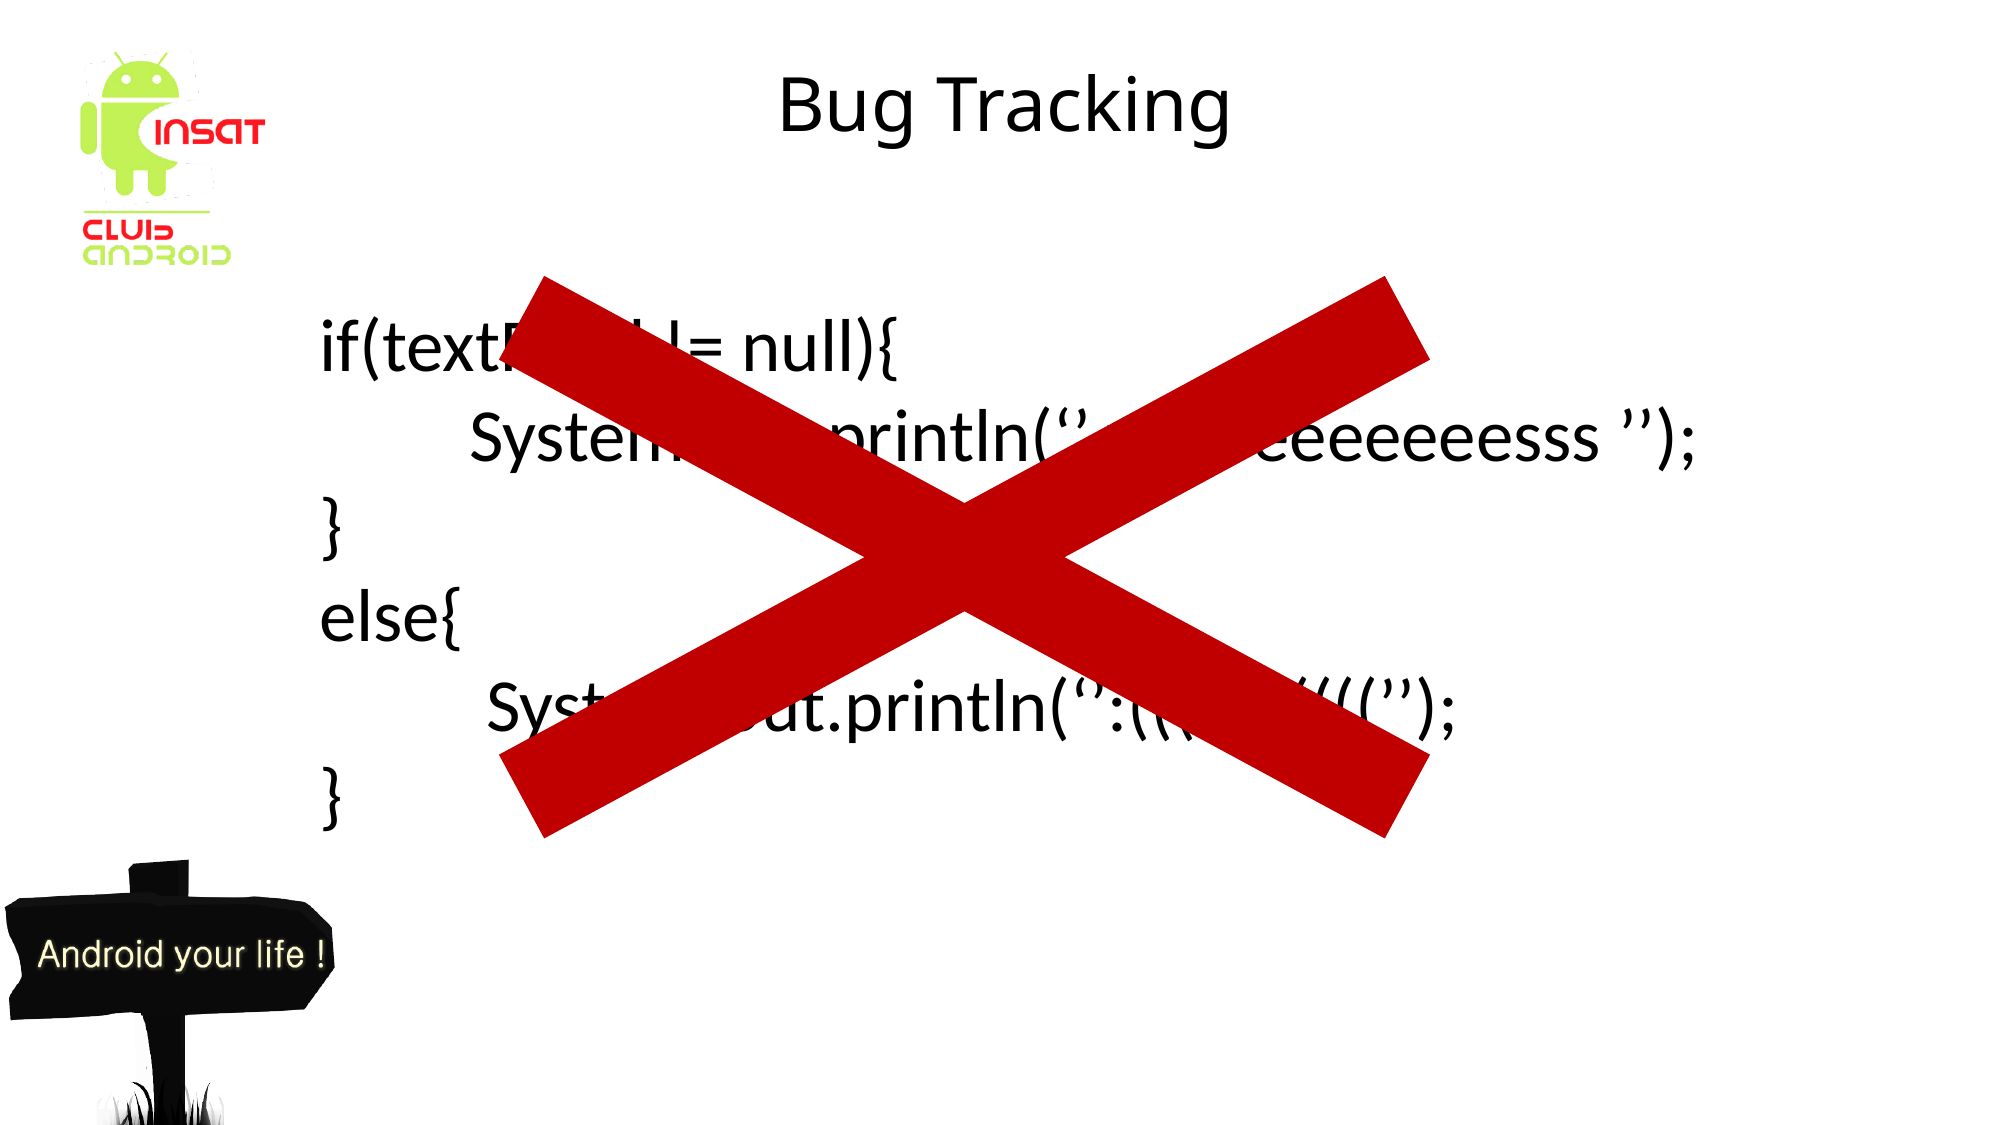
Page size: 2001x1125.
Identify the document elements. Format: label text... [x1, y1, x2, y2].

text_box [80, 48, 266, 265]
text_box [0, 849, 346, 1125]
text_box if(textField != null){ System.out.println(‘’ yeeeeeeeeeesss ’’); } else{ System.out.println(‘’:(((((((((((’’); } [304, 289, 2000, 845]
text_box Bug Tracking [445, 48, 1565, 173]
text_box [498, 275, 1431, 839]
